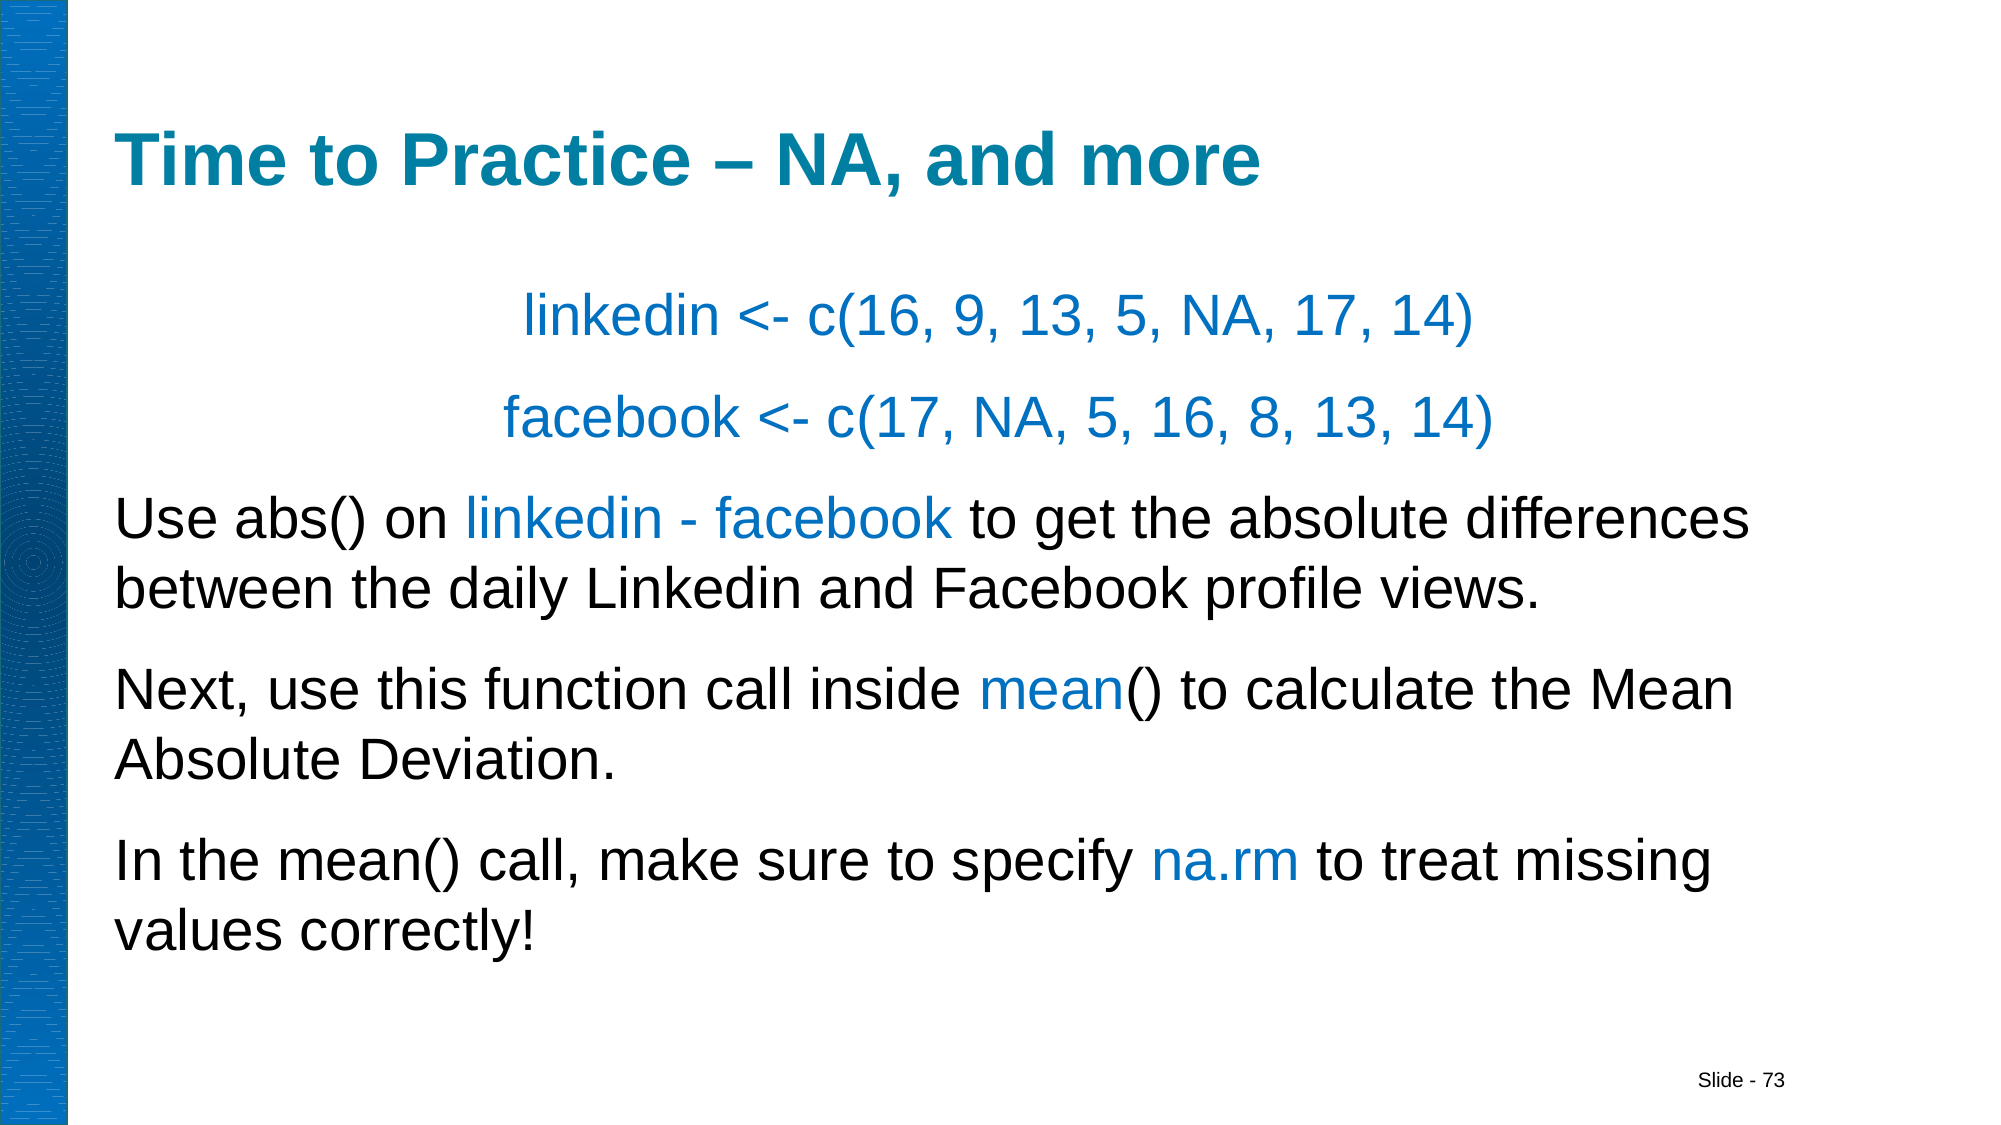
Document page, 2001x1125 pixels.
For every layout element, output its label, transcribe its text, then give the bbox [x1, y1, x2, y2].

list linkedin <- c(16, 9, 13, 5, NA, 17, 14) facebook <- c(17, NA, 5, 16, 8, 13, 14) Use abs() on linkedin - facebook to get the absolute differences between the daily Linkedin and Facebook profile views. Next, use this function call inside mean() to calculate the Mean Absolute Deviation. In the mean() call, make sure to specify na.rm to treat missing values correctly! [99, 262, 1900, 1005]
title Time to Practice – NA, and more [99, 35, 1900, 216]
